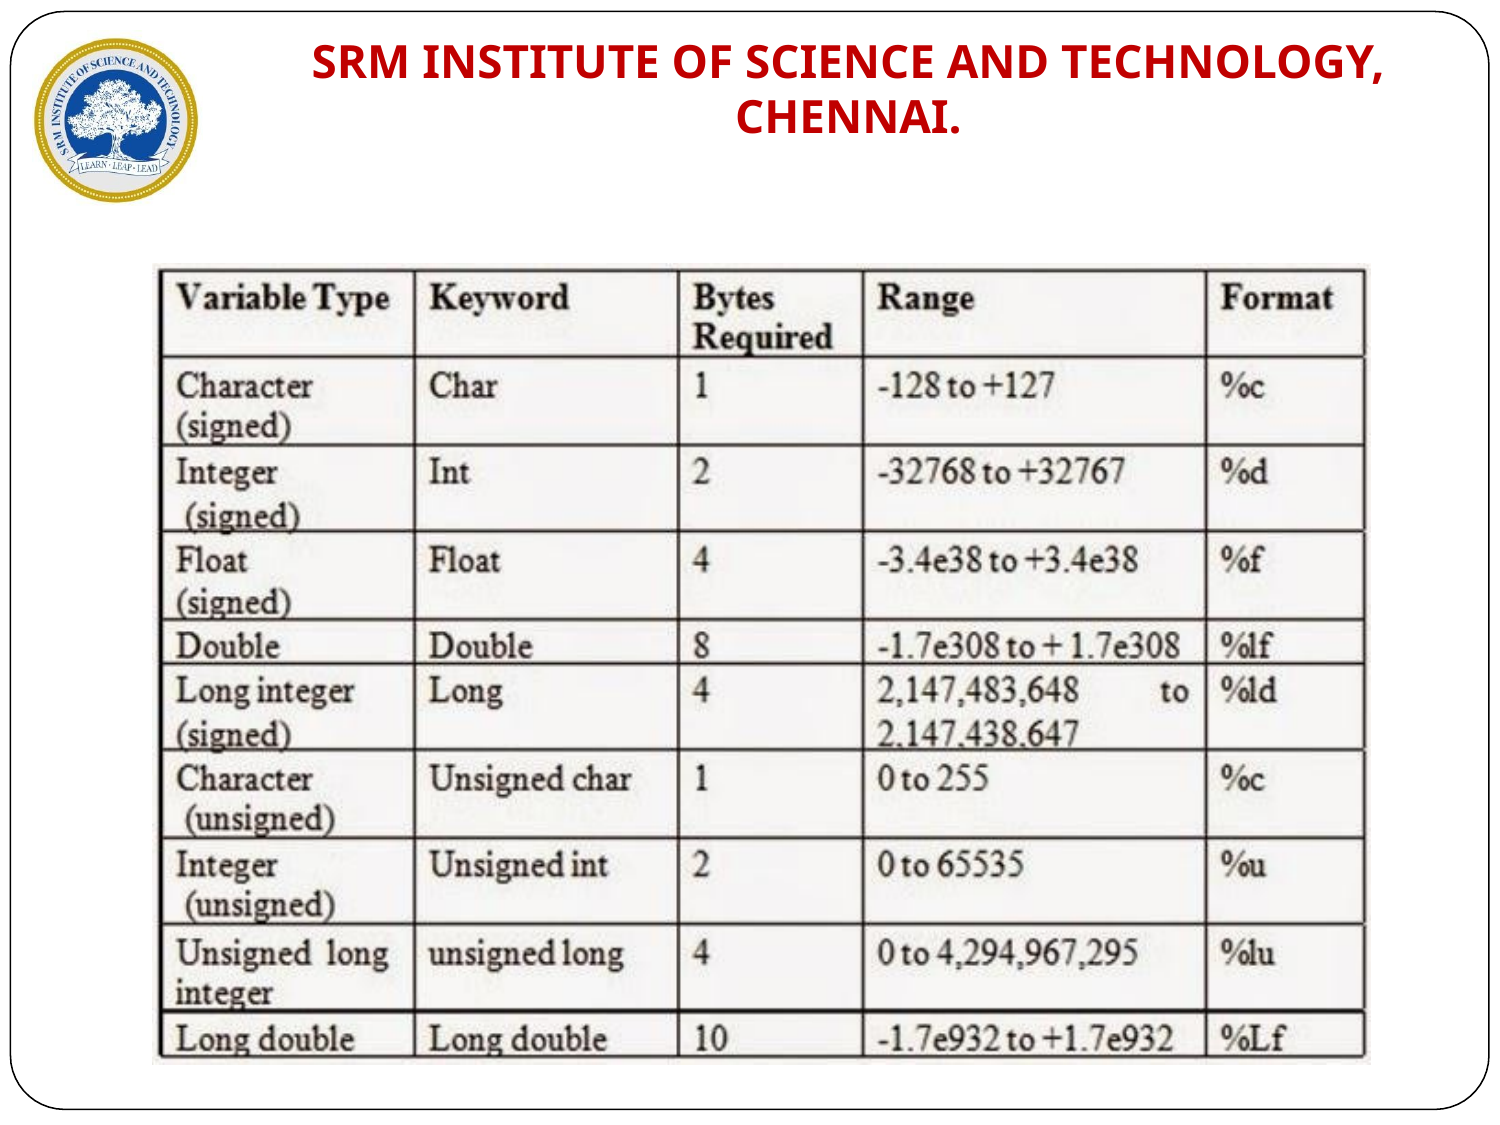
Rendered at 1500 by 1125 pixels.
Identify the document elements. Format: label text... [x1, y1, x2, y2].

picture [31, 30, 204, 207]
title SRM INSTITUTE OF SCIENCE AND TECHNOLOGY, CHENNAI. [202, 30, 1468, 221]
picture [151, 263, 1371, 1065]
